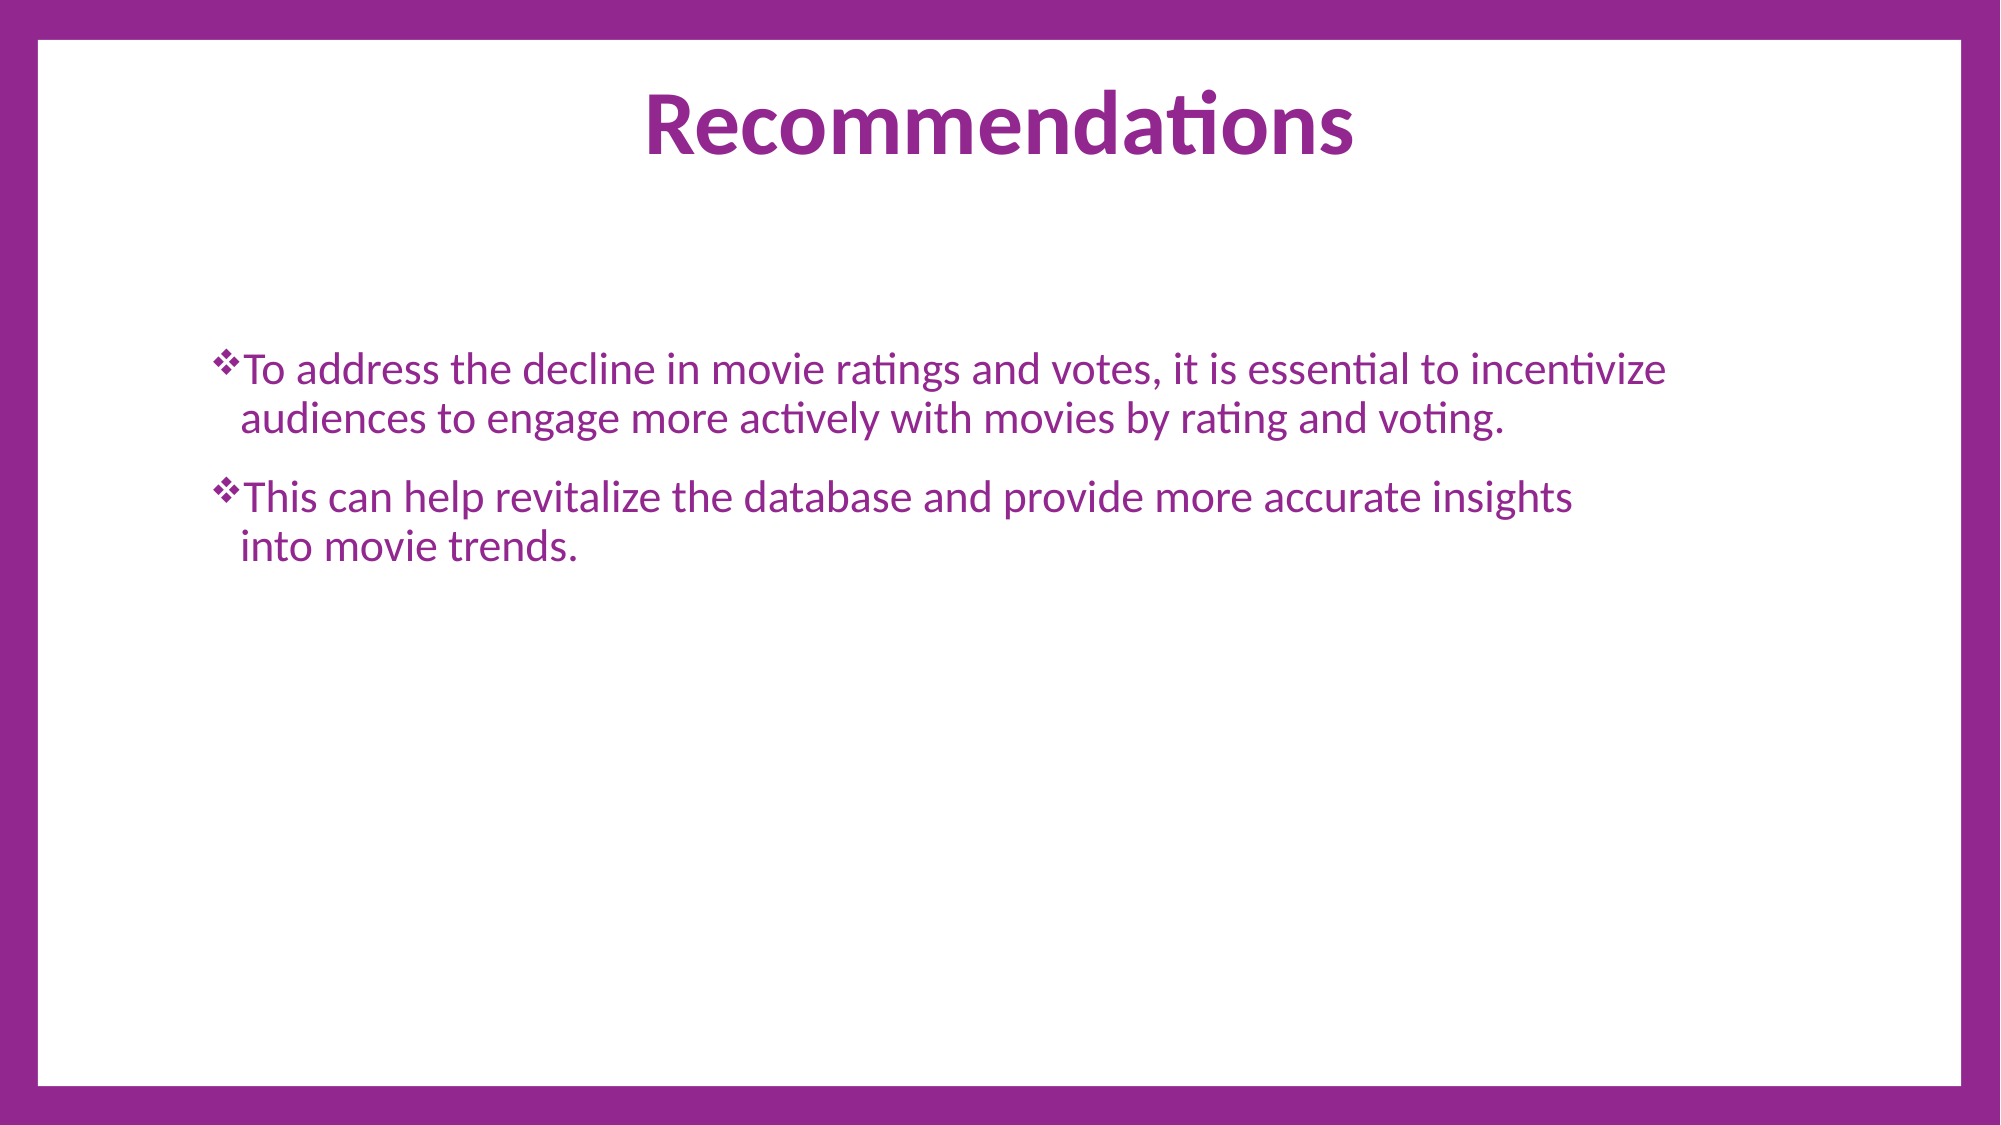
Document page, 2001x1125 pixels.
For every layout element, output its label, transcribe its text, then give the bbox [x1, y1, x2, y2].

title Recommendations [189, 62, 1810, 188]
list To address the decline in movie ratings and votes, it is essential to incentivize audiences to engage more actively with movies by rating and voting. This can help revitalize the database and provide more accurate insights into movie trends. [187, 337, 1808, 1000]
